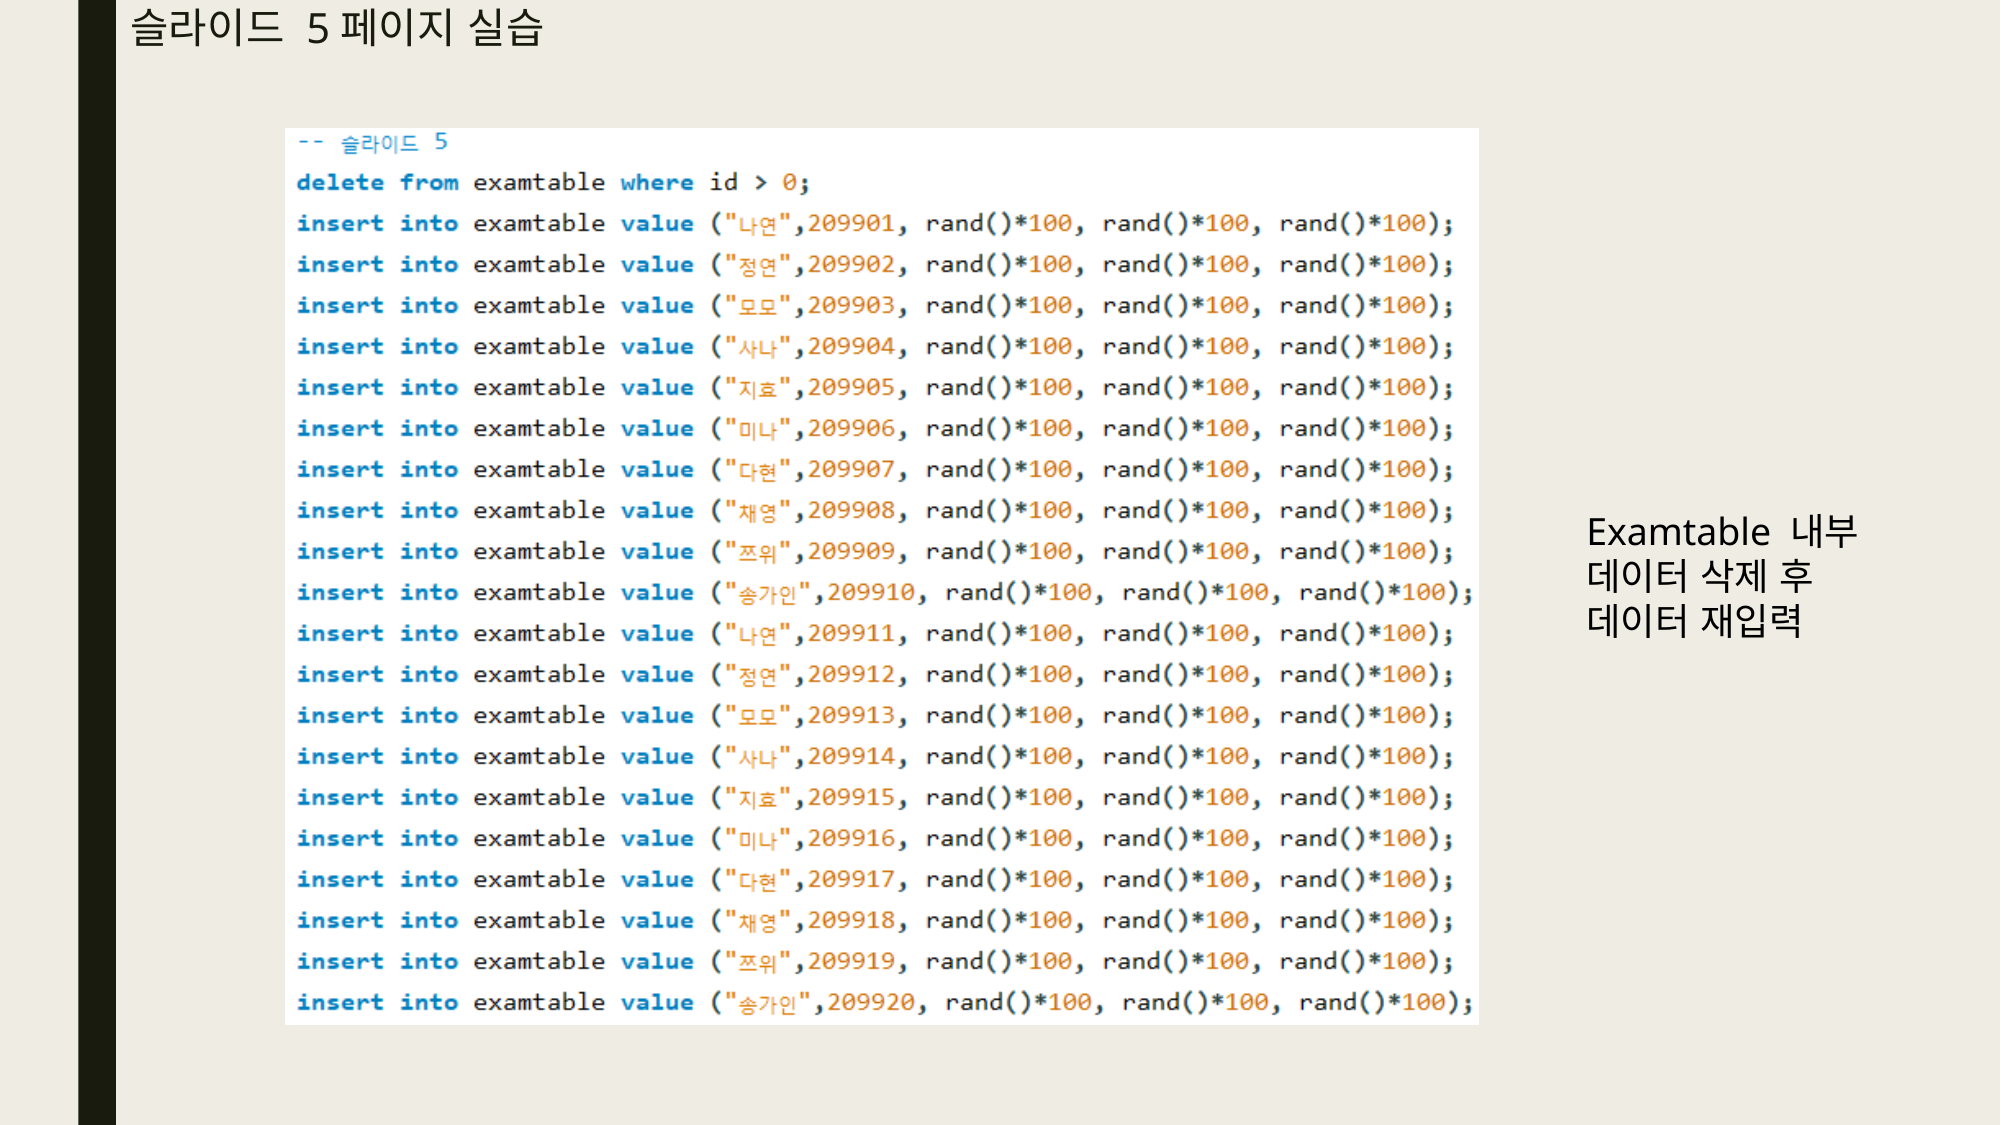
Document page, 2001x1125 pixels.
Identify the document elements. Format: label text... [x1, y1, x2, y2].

text_box Examtable 내부 데이터 삭제 후 데이터 재입력 [1571, 500, 1911, 651]
picture [285, 128, 1479, 1025]
title 슬라이드 5페이지 실습 [115, 0, 1691, 79]
